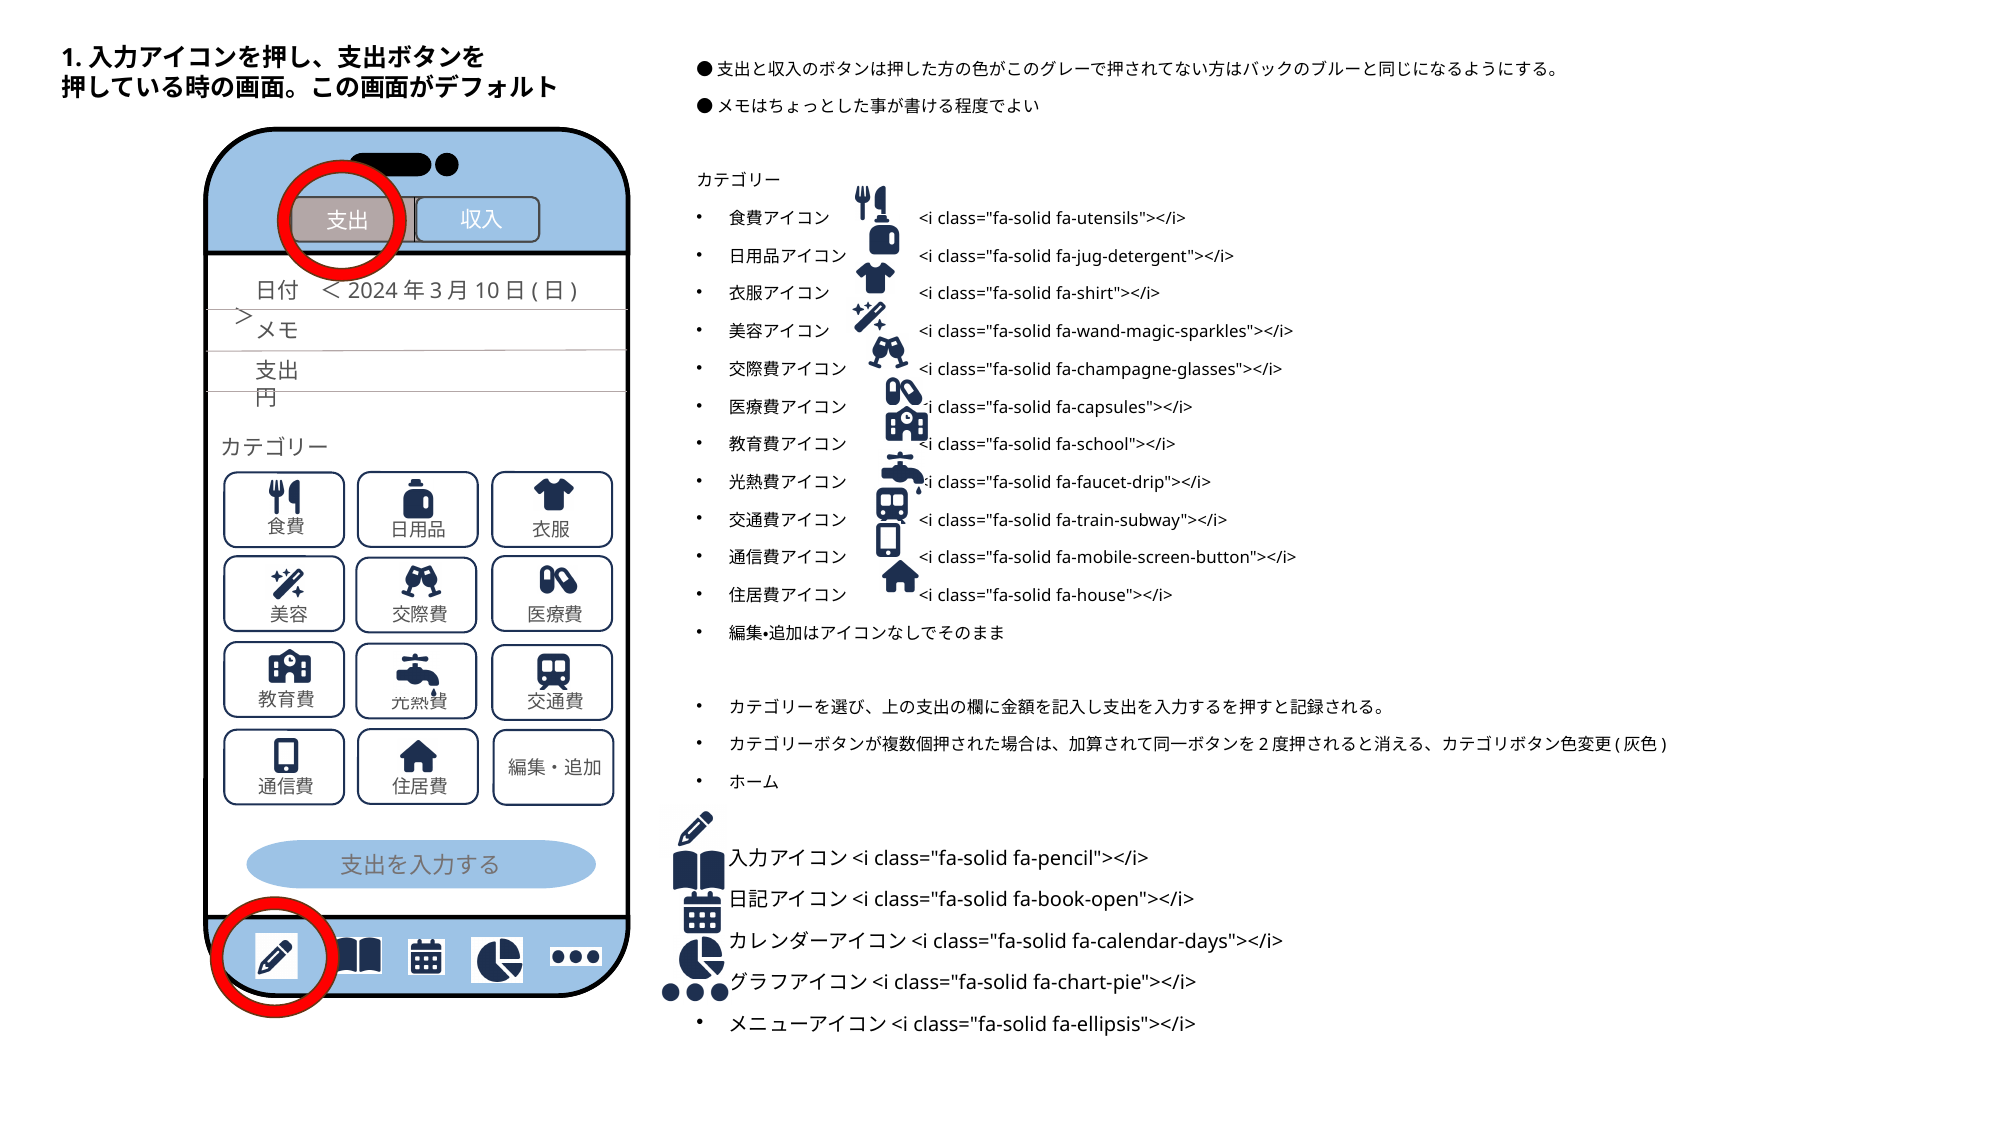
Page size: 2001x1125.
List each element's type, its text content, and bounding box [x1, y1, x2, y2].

text_box [491, 644, 614, 721]
text_box カテゴリー [205, 426, 602, 468]
text_box 交際費 [377, 595, 469, 633]
text_box [356, 728, 479, 805]
picture [397, 738, 438, 773]
picture [399, 561, 442, 598]
text_box 日用品 [375, 510, 467, 548]
text_box [492, 728, 615, 806]
text_box [224, 916, 325, 997]
text_box 光熱費 [376, 681, 468, 720]
picture [883, 377, 929, 442]
text_box [415, 196, 541, 243]
text_box 支出 円 [219, 392, 615, 417]
picture [471, 937, 523, 983]
picture [272, 736, 299, 774]
text_box [209, 896, 338, 1019]
text_box [223, 728, 346, 806]
list ●支出と収入のボタンは押した方の色がこのグレーで押されてない方はバックのブルーと同じになるようにする。 ●メモはちょっとした事が書ける程度でよい カテゴリー 食費アイコン <i class="fa-solid fa-utensils"></i> 日用品アイコン <i class="fa-solid fa-jug-detergent"></i> 衣服アイコン <i class="fa-solid fa-shirt"></i> 美容アイコン <i class="fa-solid fa-wand-magic-sparkles"></i> 交際費アイコン <i class="fa-solid fa-champagne-glasses"></i> 医療費アイコン <i class="fa-solid fa-capsules"></i> 教育費アイコン <i class="fa-solid fa-school"></i> 光熱費アイコン <i class="fa-solid fa-faucet-drip"></i> 交通費アイコン <i class="fa-solid fa-train-subway"></i> 通信費アイコン <i class="fa-solid fa-mobile-screen-button"></i> 住居費アイコン <i class="fa-solid fa-house"></i> 編集・追加はアイコンなしでそのまま カテゴリーを選び、上の支出の欄に金額を記入し支出を入力するを押すと記録される。 カテゴリーボタンが複数個押された場合は、加算されて同一ボタンを2度押されると消える、カテゴリボタン色変更(灰色) ホーム 入力アイコン<i class="fa-solid fa-pencil"></i> 日記アイコン<i class="fa-solid fa-book-open"></i> カレンダーアイコン<i class="fa-solid fa-calendar-days"></i> グラフアイコン<i class="fa-solid fa-chart-pie"></i> メニューアイコン<i class="fa-solid fa-ellipsis"></i> [681, 50, 1922, 1050]
picture [265, 564, 305, 600]
text_box 支出 [311, 199, 392, 241]
text_box [491, 555, 614, 632]
text_box 収入 [445, 198, 526, 240]
text_box [291, 196, 387, 243]
picture [550, 947, 602, 966]
text_box 医療費 [512, 595, 604, 634]
text_box 住居費 [377, 767, 469, 805]
text_box [356, 470, 479, 548]
text_box 11 [223, 471, 346, 549]
text_box 交通費 [512, 681, 604, 720]
text_box [324, 916, 630, 997]
picture [855, 184, 900, 255]
picture [266, 648, 312, 684]
picture [255, 933, 298, 979]
text_box 教育費 [244, 680, 336, 718]
picture [871, 449, 925, 594]
picture [269, 478, 301, 515]
picture [393, 651, 440, 697]
text_box 0 [355, 642, 478, 720]
text_box 通信費 [243, 767, 335, 805]
picture [854, 262, 895, 294]
text_box [223, 555, 346, 633]
text_box [223, 641, 346, 718]
text_box [276, 159, 408, 282]
picture [334, 937, 382, 974]
picture [659, 804, 733, 1005]
picture [533, 478, 574, 511]
text_box [435, 152, 459, 177]
picture [846, 297, 909, 369]
text_box 1.入力アイコンを押し、支出ボタンを 押している時の画面。この画面がデフォルト [46, 34, 615, 109]
text_box [402, 196, 420, 243]
picture [408, 939, 445, 975]
text_box 美容 [255, 595, 347, 634]
text_box [491, 470, 614, 548]
text_box 食費 [252, 507, 344, 545]
picture [533, 651, 571, 691]
text_box 衣服 [517, 510, 609, 548]
text_box [355, 556, 478, 634]
text_box [350, 152, 432, 177]
text_box 支出を入力する [245, 839, 597, 890]
text_box [204, 916, 225, 950]
text_box [204, 128, 630, 255]
picture [537, 565, 578, 594]
text_box 日付 ＜2024年3月10日(日)＞ [219, 269, 615, 309]
text_box 支出 円 [219, 352, 615, 391]
text_box メモ [219, 310, 615, 349]
picture [401, 478, 434, 519]
text_box 編集・追加 [493, 748, 641, 786]
